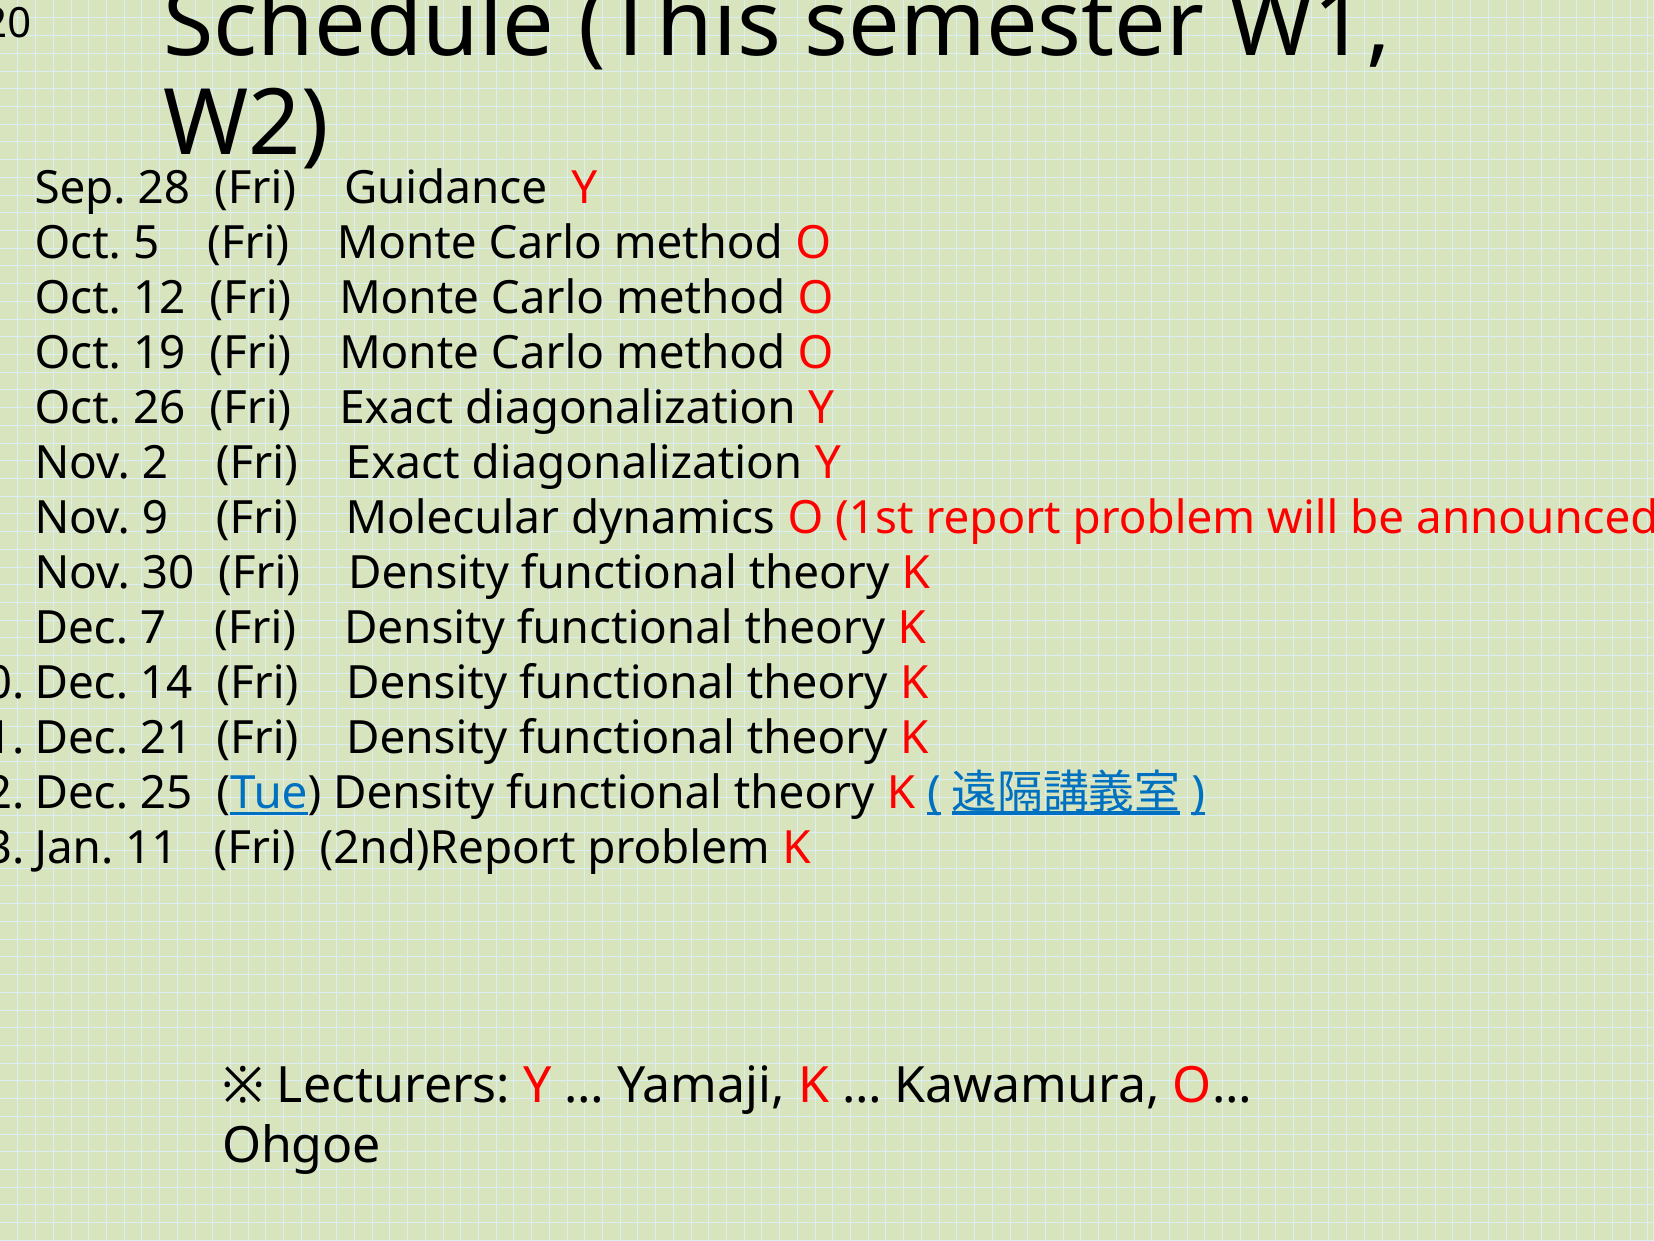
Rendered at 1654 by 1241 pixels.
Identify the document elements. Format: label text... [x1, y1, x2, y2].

text_box Sep. 28 (Fri) Guidance Y Oct. 5 (Fri) Monte Carlo method O Oct. 12 (Fri) Monte Carlo method O Oct. 19 (Fri) Monte Carlo method O Oct. 26 (Fri) Exact diagonalization Y Nov. 2 (Fri) Exact diagonalization Y Nov. 9 (Fri) Molecular dynamics O (1st report problem will be announced.) Nov. 30 (Fri) Density functional theory K Dec. 7 (Fri) Density functional theory K Dec. 14 (Fri) Density functional theory K Dec. 21 (Fri) Density functional theory K Dec. 25 (Tue) Density functional theory K (遠隔講義室) Jan. 11 (Fri) (2nd)Report problem K [0, 150, 1654, 880]
title Schedule (This semester W1, W2) [163, 0, 1482, 150]
text_box ※ Lecturers: Y … Yamaji, K … Kawamura, O… Ohgoe [207, 1045, 1431, 1181]
